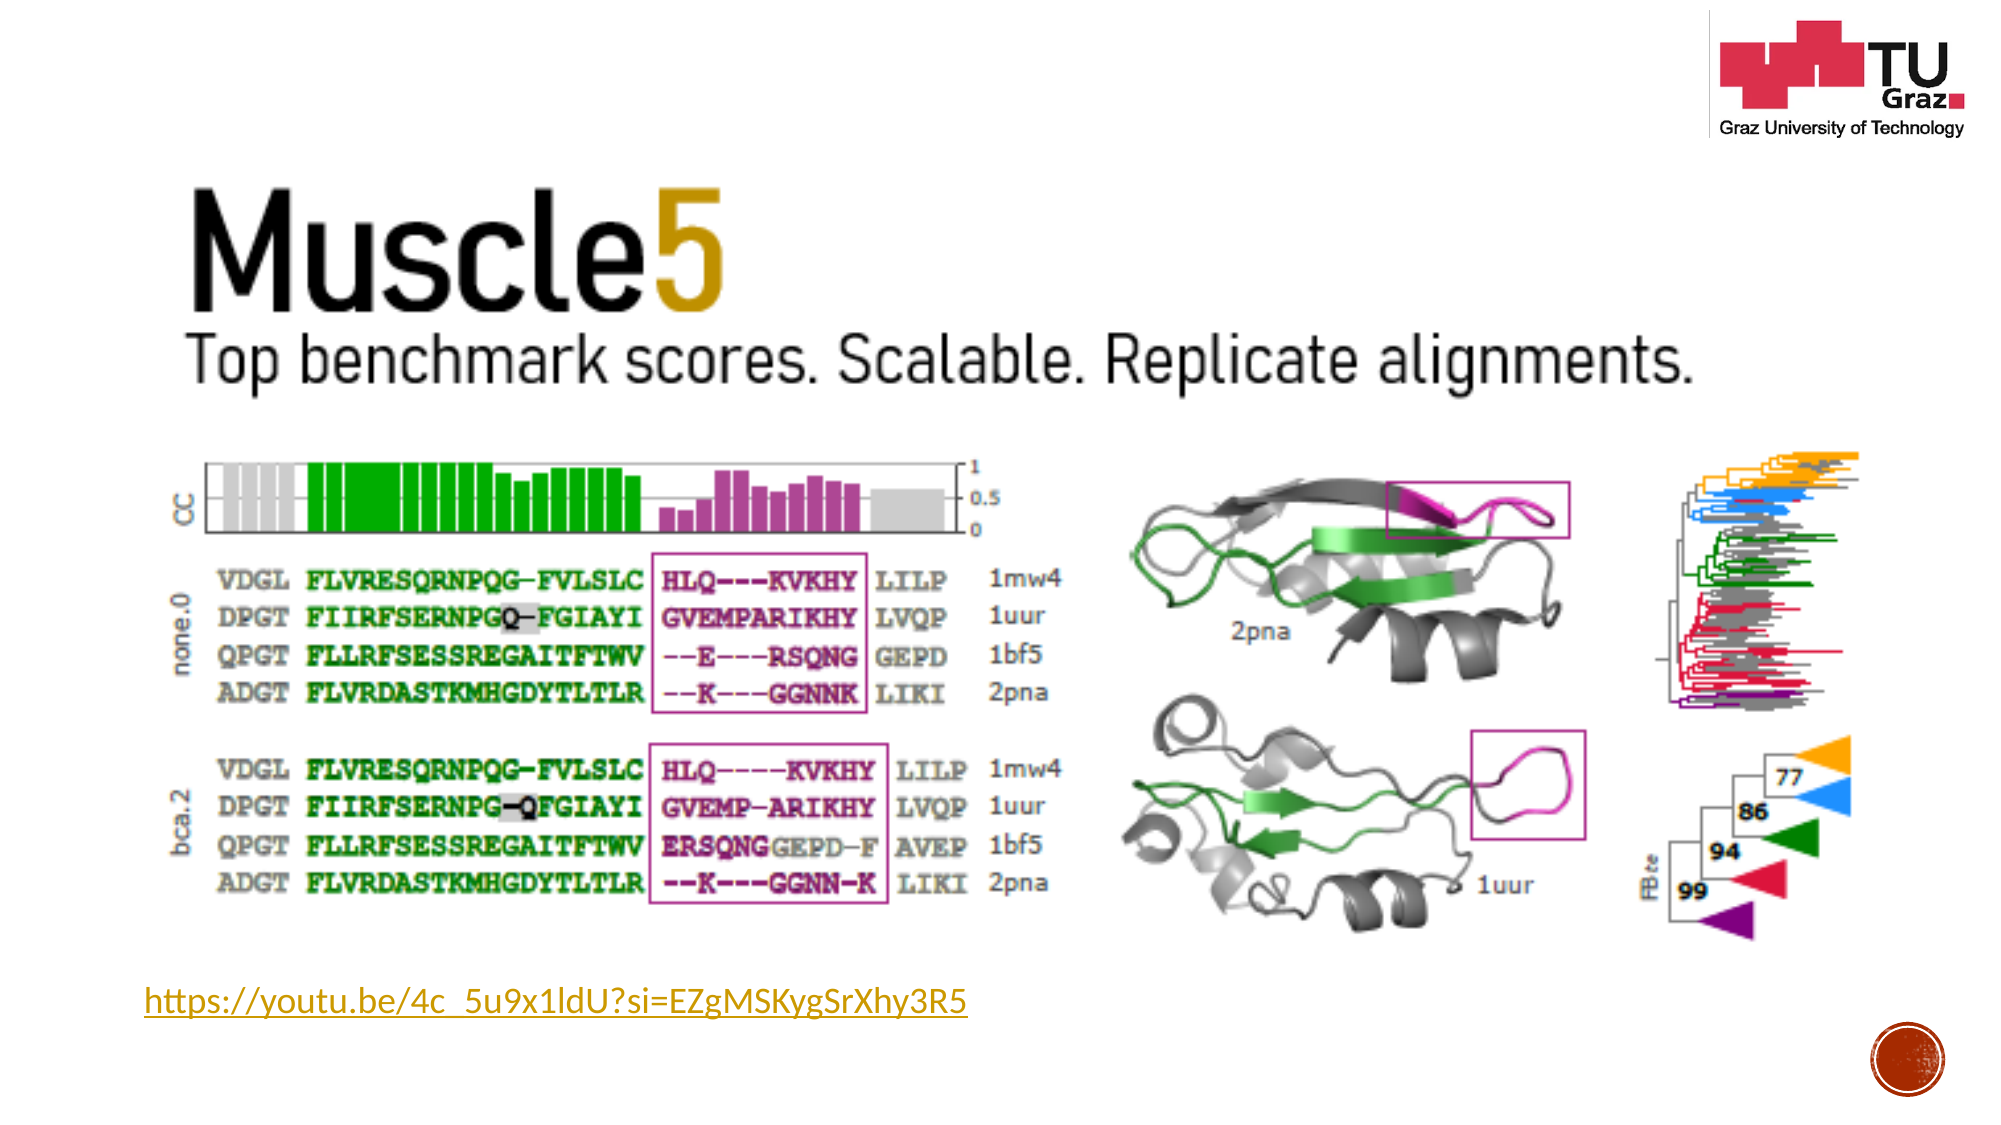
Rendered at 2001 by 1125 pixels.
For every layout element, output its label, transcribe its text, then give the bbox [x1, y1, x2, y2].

picture [1684, 10, 2000, 196]
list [92, 140, 1913, 987]
text_box https://youtu.be/4c_5u9x1ldU?si=EZgMSKygSrXhy3R5 [129, 987, 1500, 1074]
